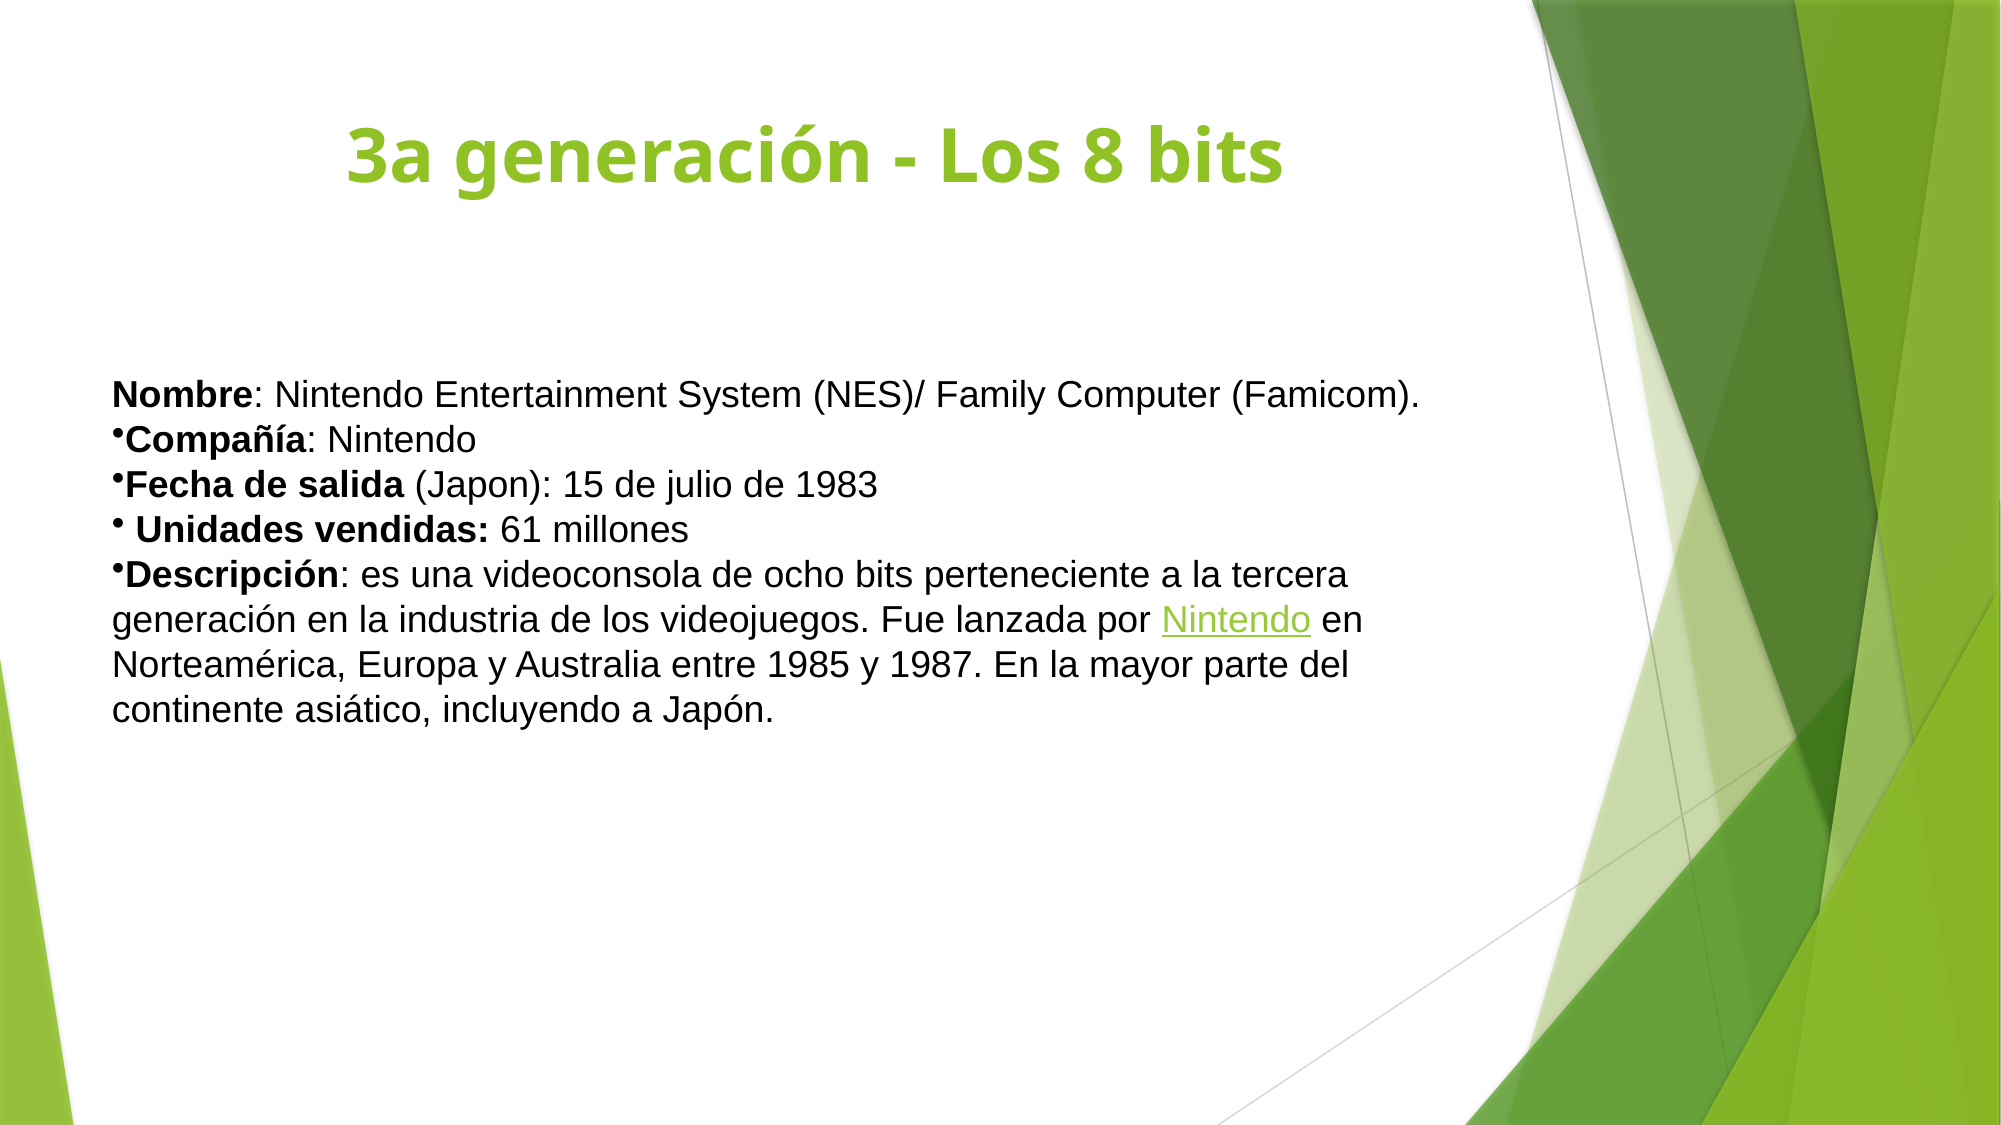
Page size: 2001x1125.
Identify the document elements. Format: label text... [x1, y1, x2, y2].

title 3a generación - Los 8 bits [111, 99, 1522, 317]
list Nombre: Nintendo Entertainment System (NES)/ Family Computer (Famicom). Compañía: Nintendo Fecha de salida (Japon): 15 de julio de 1983 Unidades vendidas: 61 millones Descripción: es una videoconsola de ocho bits perteneciente a la tercera generación en la industria de los videojuegos. Fue lanzada por Nintendo en Norteamérica, Europa y Australia entre 1985 y 1987. En la mayor parte del continente asiático, incluyendo a Japón. [96, 363, 1508, 1000]
